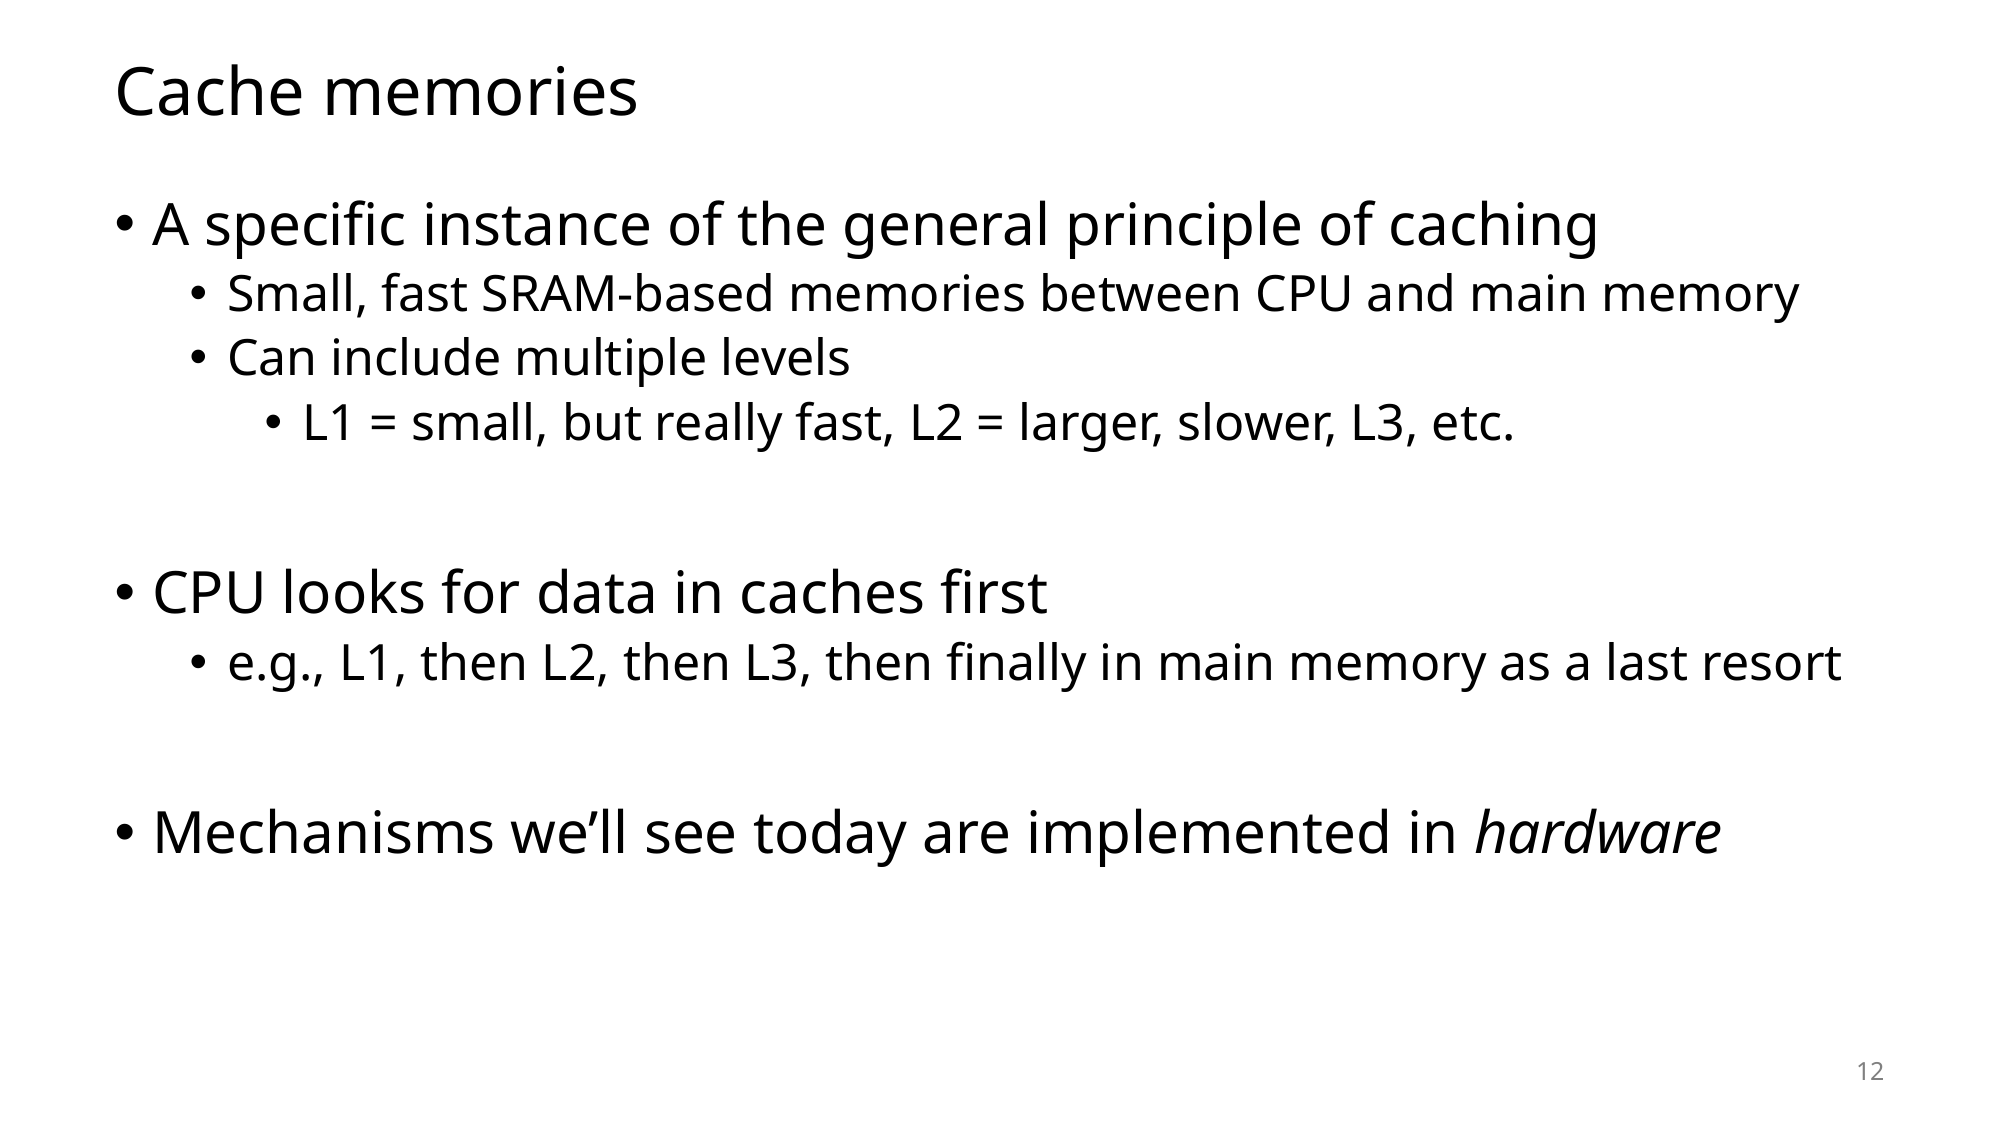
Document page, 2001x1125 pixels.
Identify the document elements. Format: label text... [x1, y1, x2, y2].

slide_number 12 [1749, 1042, 1900, 1103]
title Cache memories [99, 37, 1900, 150]
list A specific instance of the general principle of caching Small, fast SRAM-based memories between CPU and main memory Can include multiple levels L1 = small, but really fast, L2 = larger, slower, L3, etc. CPU looks for data in caches first e.g., L1, then L2, then L3, then finally in main memory as a last resort Mechanisms we’ll see today are implemented in hardware [99, 187, 1900, 1013]
